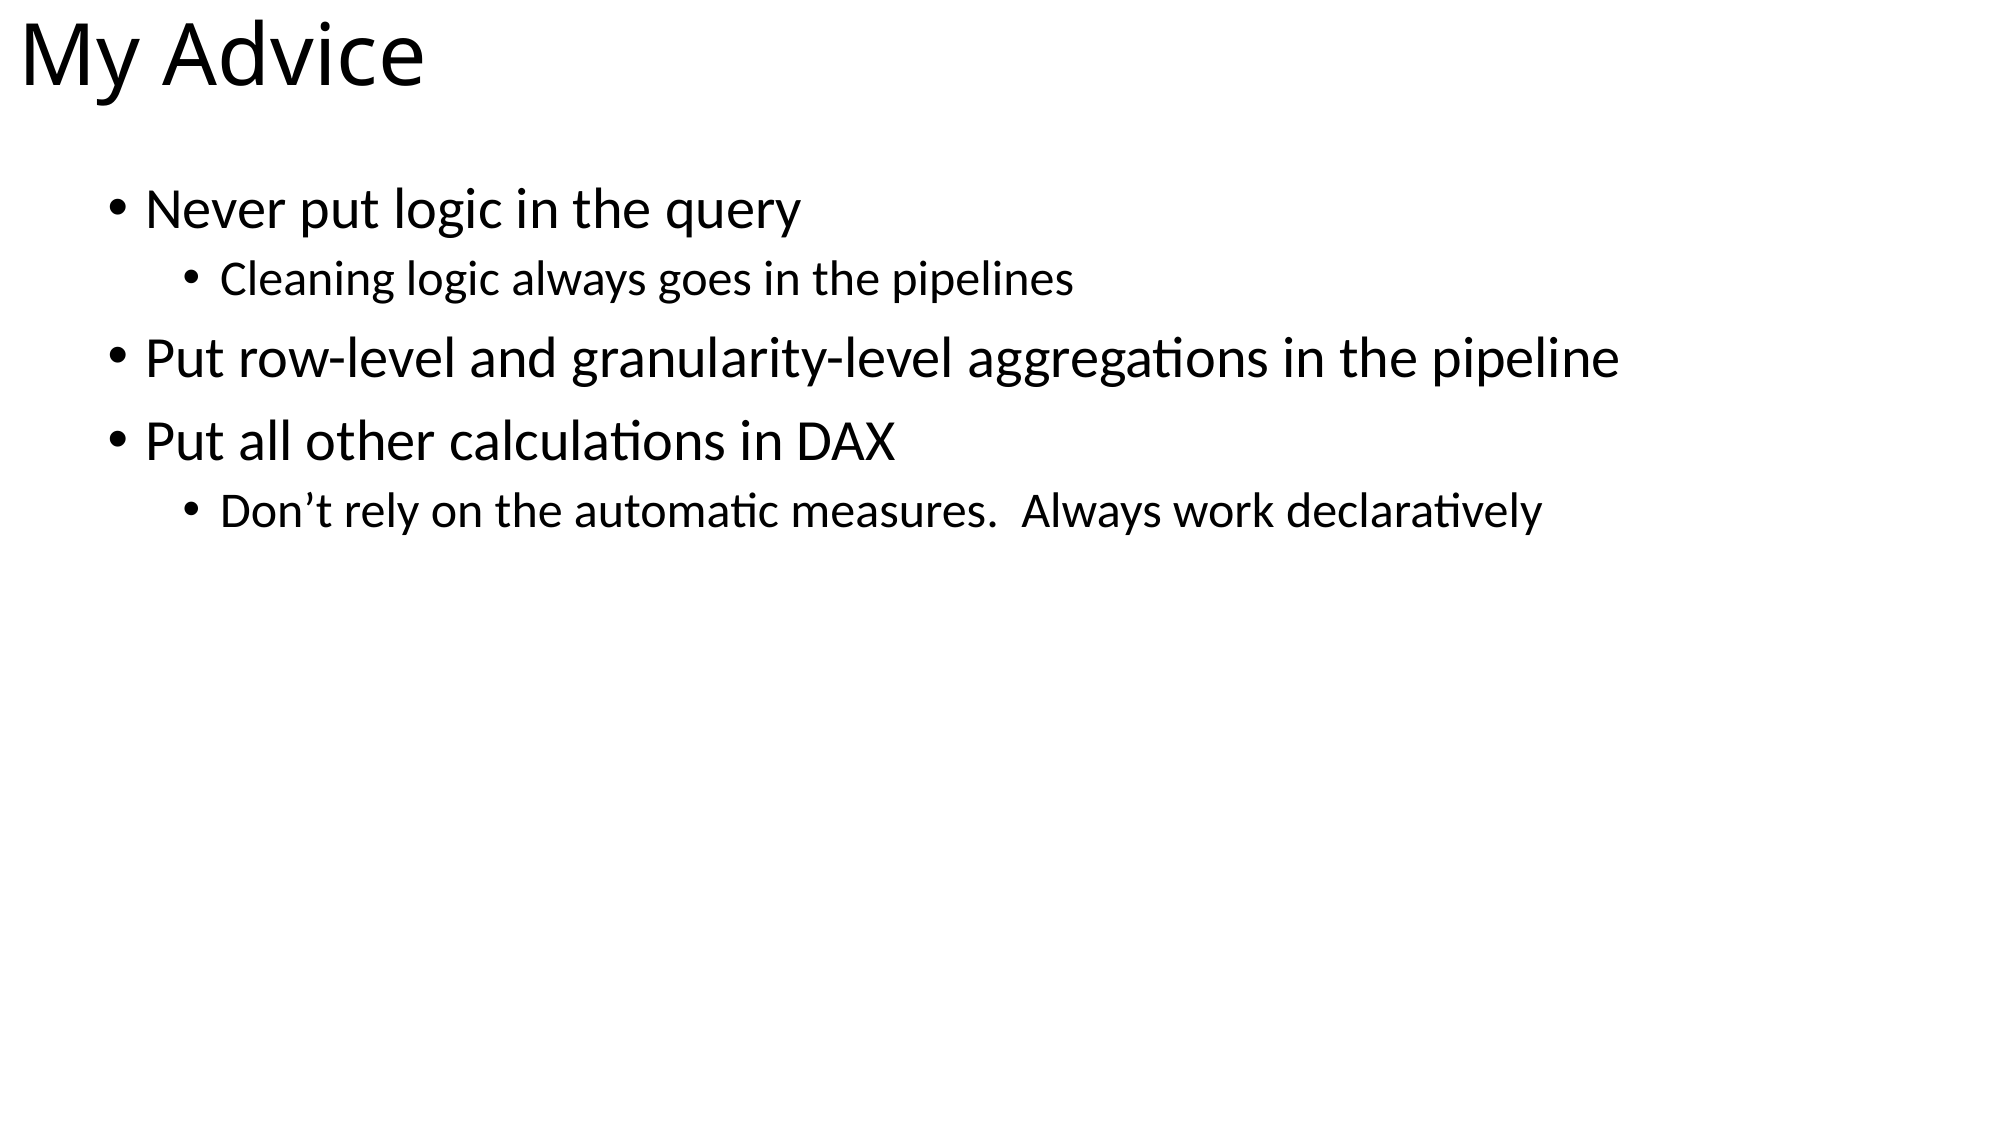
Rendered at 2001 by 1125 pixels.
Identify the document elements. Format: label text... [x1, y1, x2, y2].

list Never put logic in the query Cleaning logic always goes in the pipelines Put row-level and granularity-level aggregations in the pipeline Put all other calculations in DAX Don’t rely on the automatic measures. Always work declaratively [92, 171, 1818, 885]
title My Advice [3, 3, 1729, 112]
